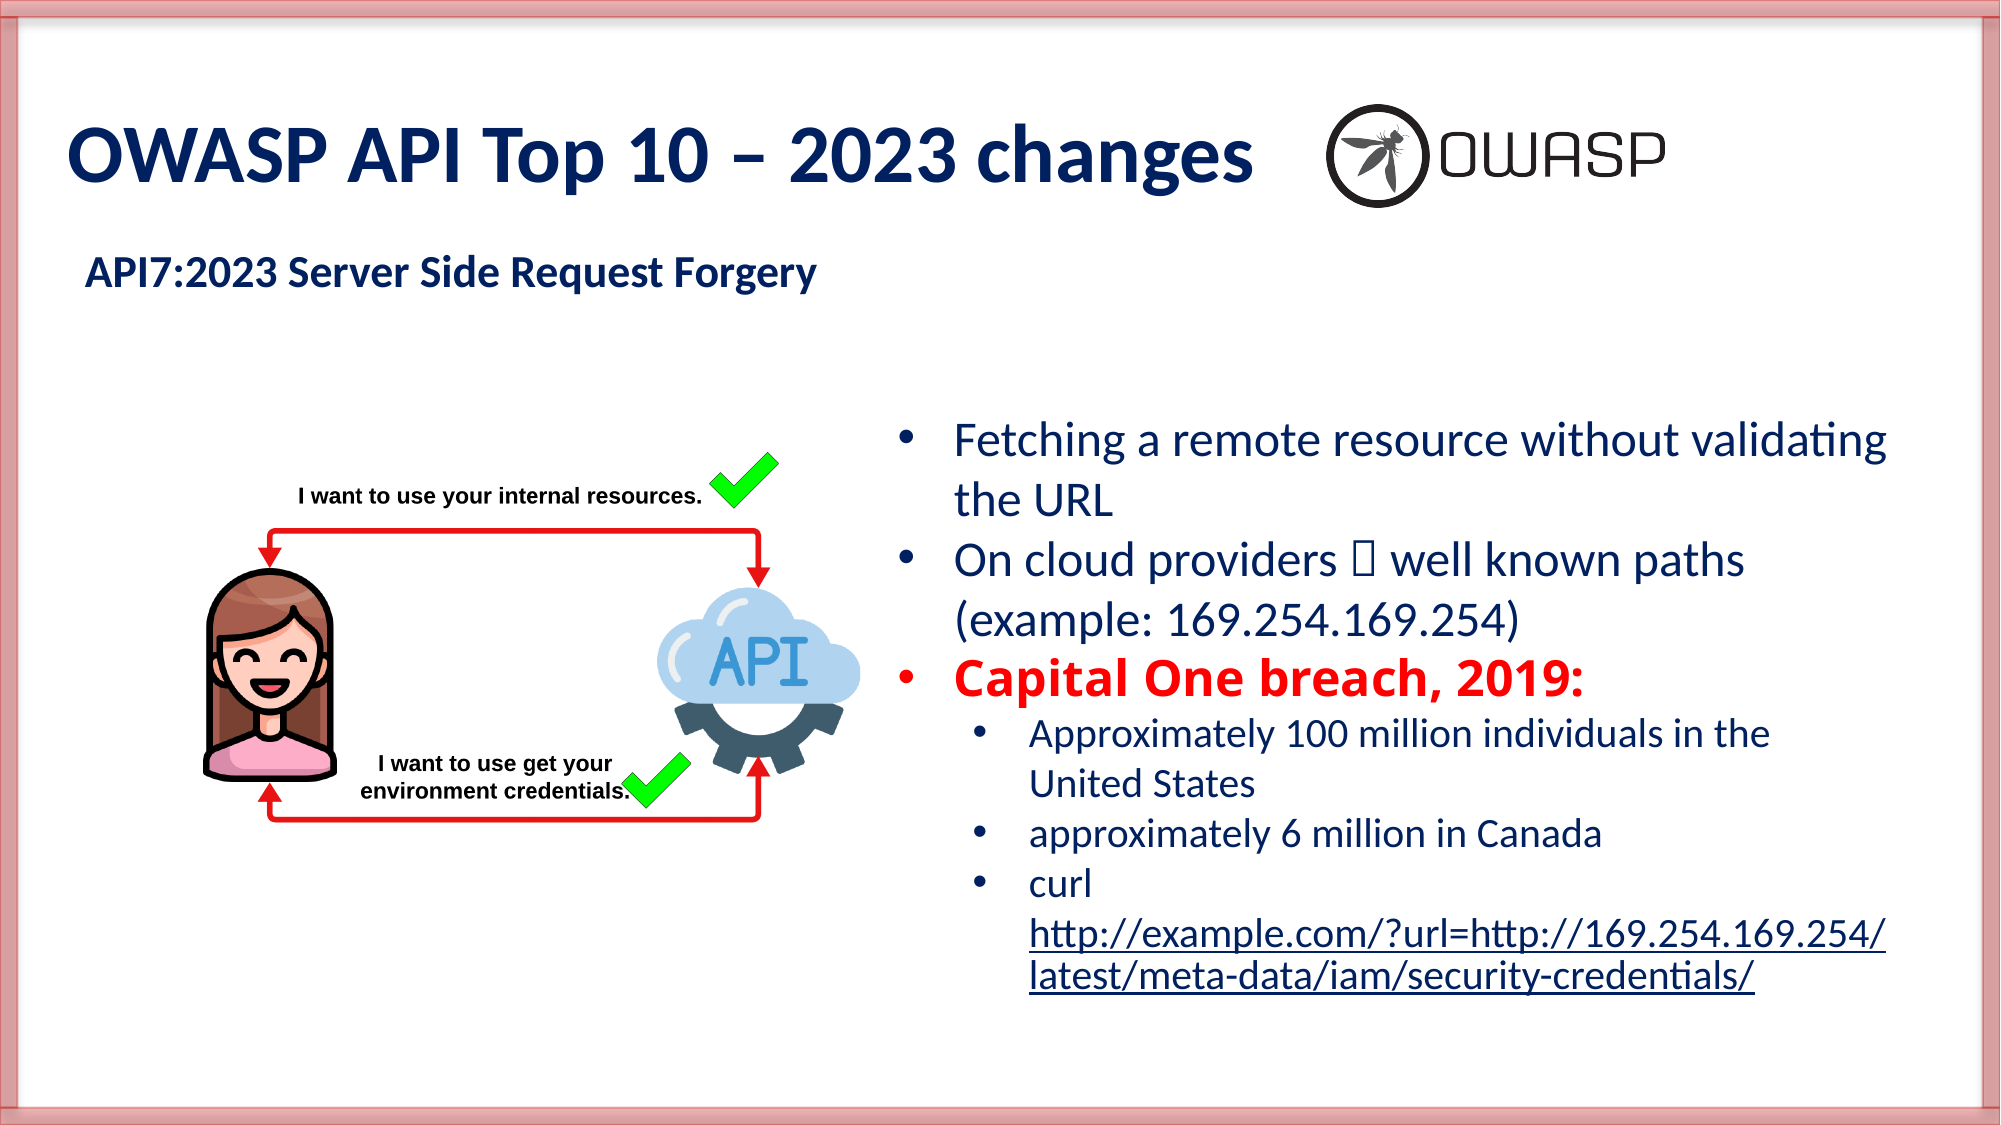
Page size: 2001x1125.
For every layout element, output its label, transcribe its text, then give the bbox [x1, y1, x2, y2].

picture [1326, 104, 1665, 208]
text_box [0, 0, 2000, 18]
picture [183, 431, 884, 861]
text_box [0, 1107, 2000, 1125]
text_box API7:2023 Server Side Request Forgery [70, 233, 1343, 359]
text_box Fetching a remote resource without validating the URL On cloud providers  well known paths (example: 169.254.169.254) Capital One breach, 2019: Approximately 100 million individuals in the United States approximately 6 million in Canada curl http://example.com/?url=http://169.254.169.254/latest/meta-data/iam/security-credentials/ [882, 398, 1909, 964]
text_box [1982, 16, 2000, 1109]
text_box OWASP API Top 10 – 2023 changes [52, 47, 1983, 265]
text_box [0, 16, 18, 1109]
